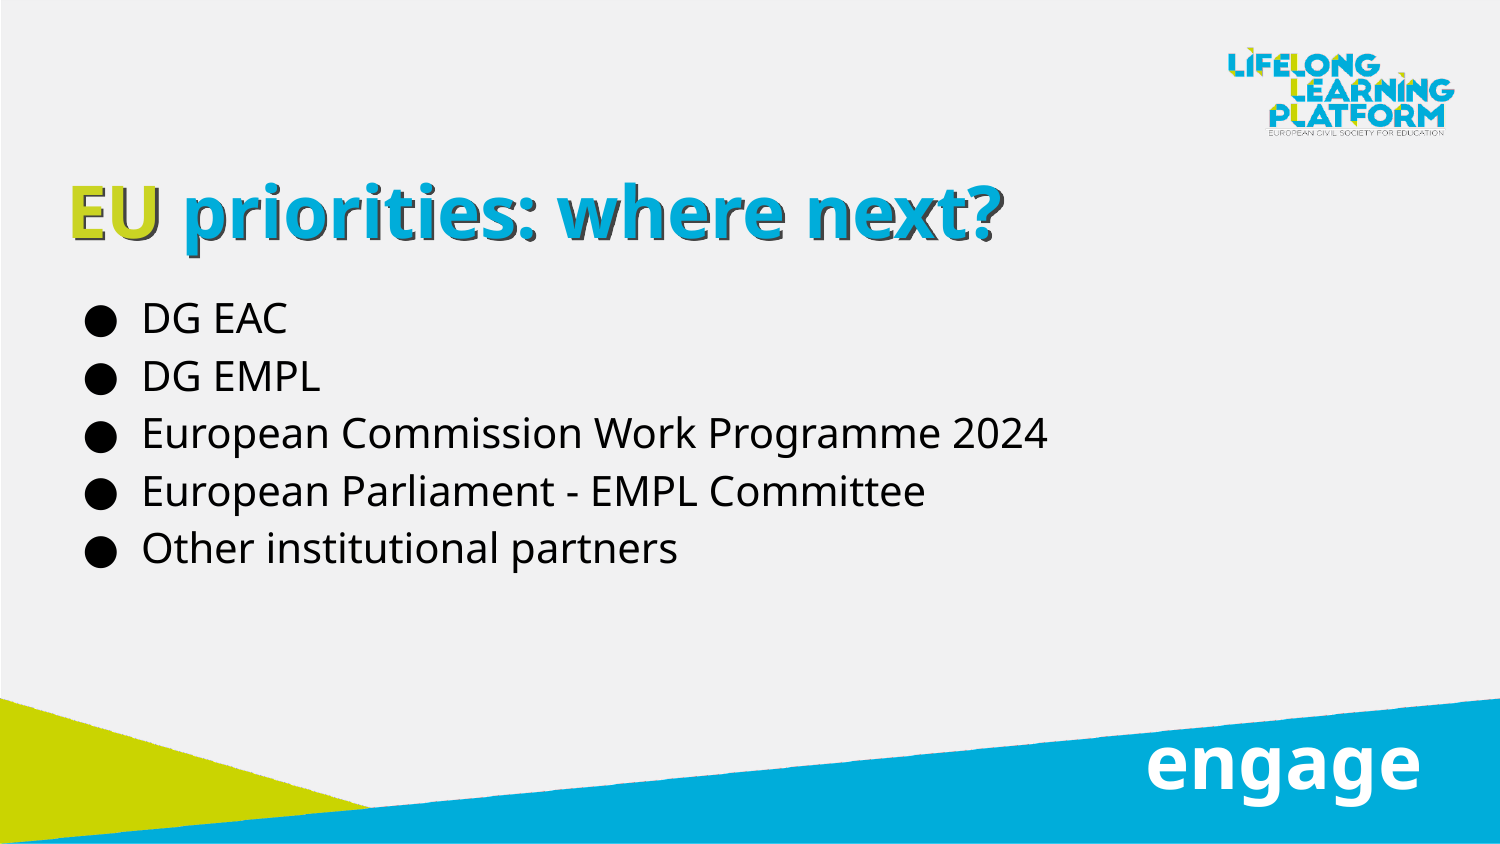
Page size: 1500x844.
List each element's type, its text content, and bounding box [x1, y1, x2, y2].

title engage [1048, 656, 1469, 830]
title EU priorities: where next? [51, 150, 1500, 269]
picture [0, 0, 1500, 844]
list DG EAC DG EMPL European Commission Work Programme 2024 European Parliament - EMPL Committee Other institutional partners [51, 269, 1195, 602]
